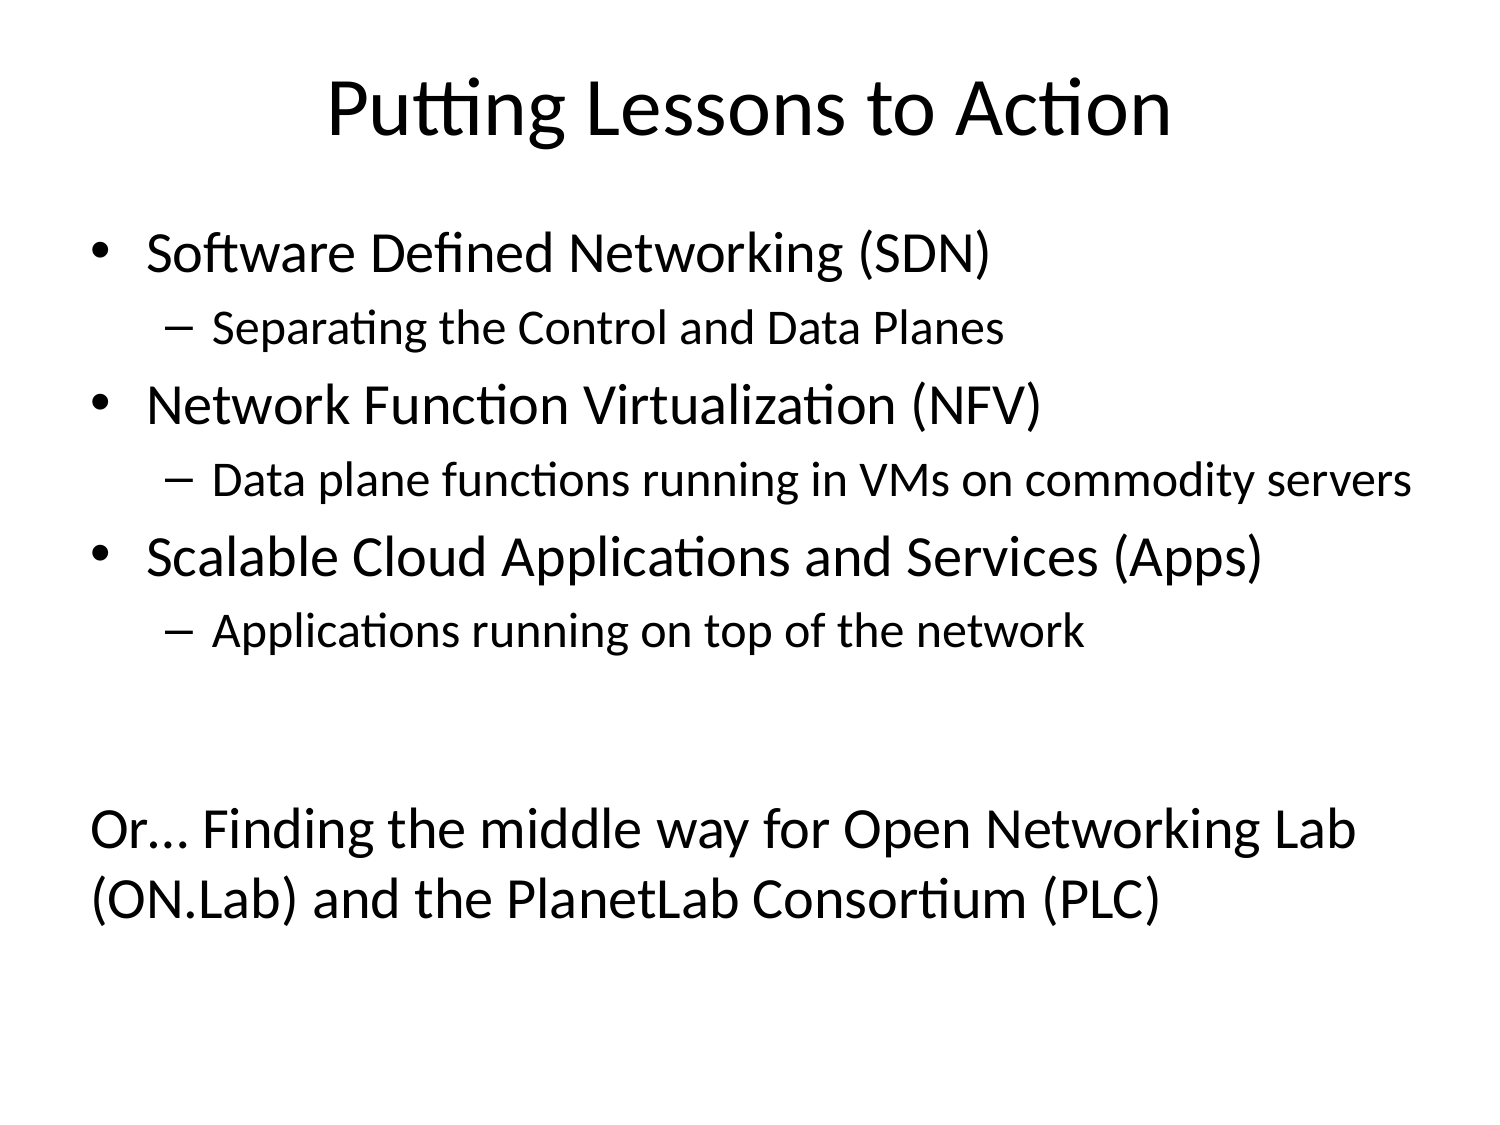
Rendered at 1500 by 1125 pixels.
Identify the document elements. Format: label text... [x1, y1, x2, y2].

text_box Or… Finding the middle way for Open Networking Lab (ON.Lab) and the PlanetLab Consortium (PLC) [74, 782, 1452, 1065]
list Software Defined Networking (SDN) Separating the Control and Data Planes Network Function Virtualization (NFV) Data plane functions running in VMs on commodity servers Scalable Cloud Applications and Services (Apps) Applications running on top of the network [75, 207, 1452, 782]
title Putting Lessons to Action [75, 8, 1425, 196]
